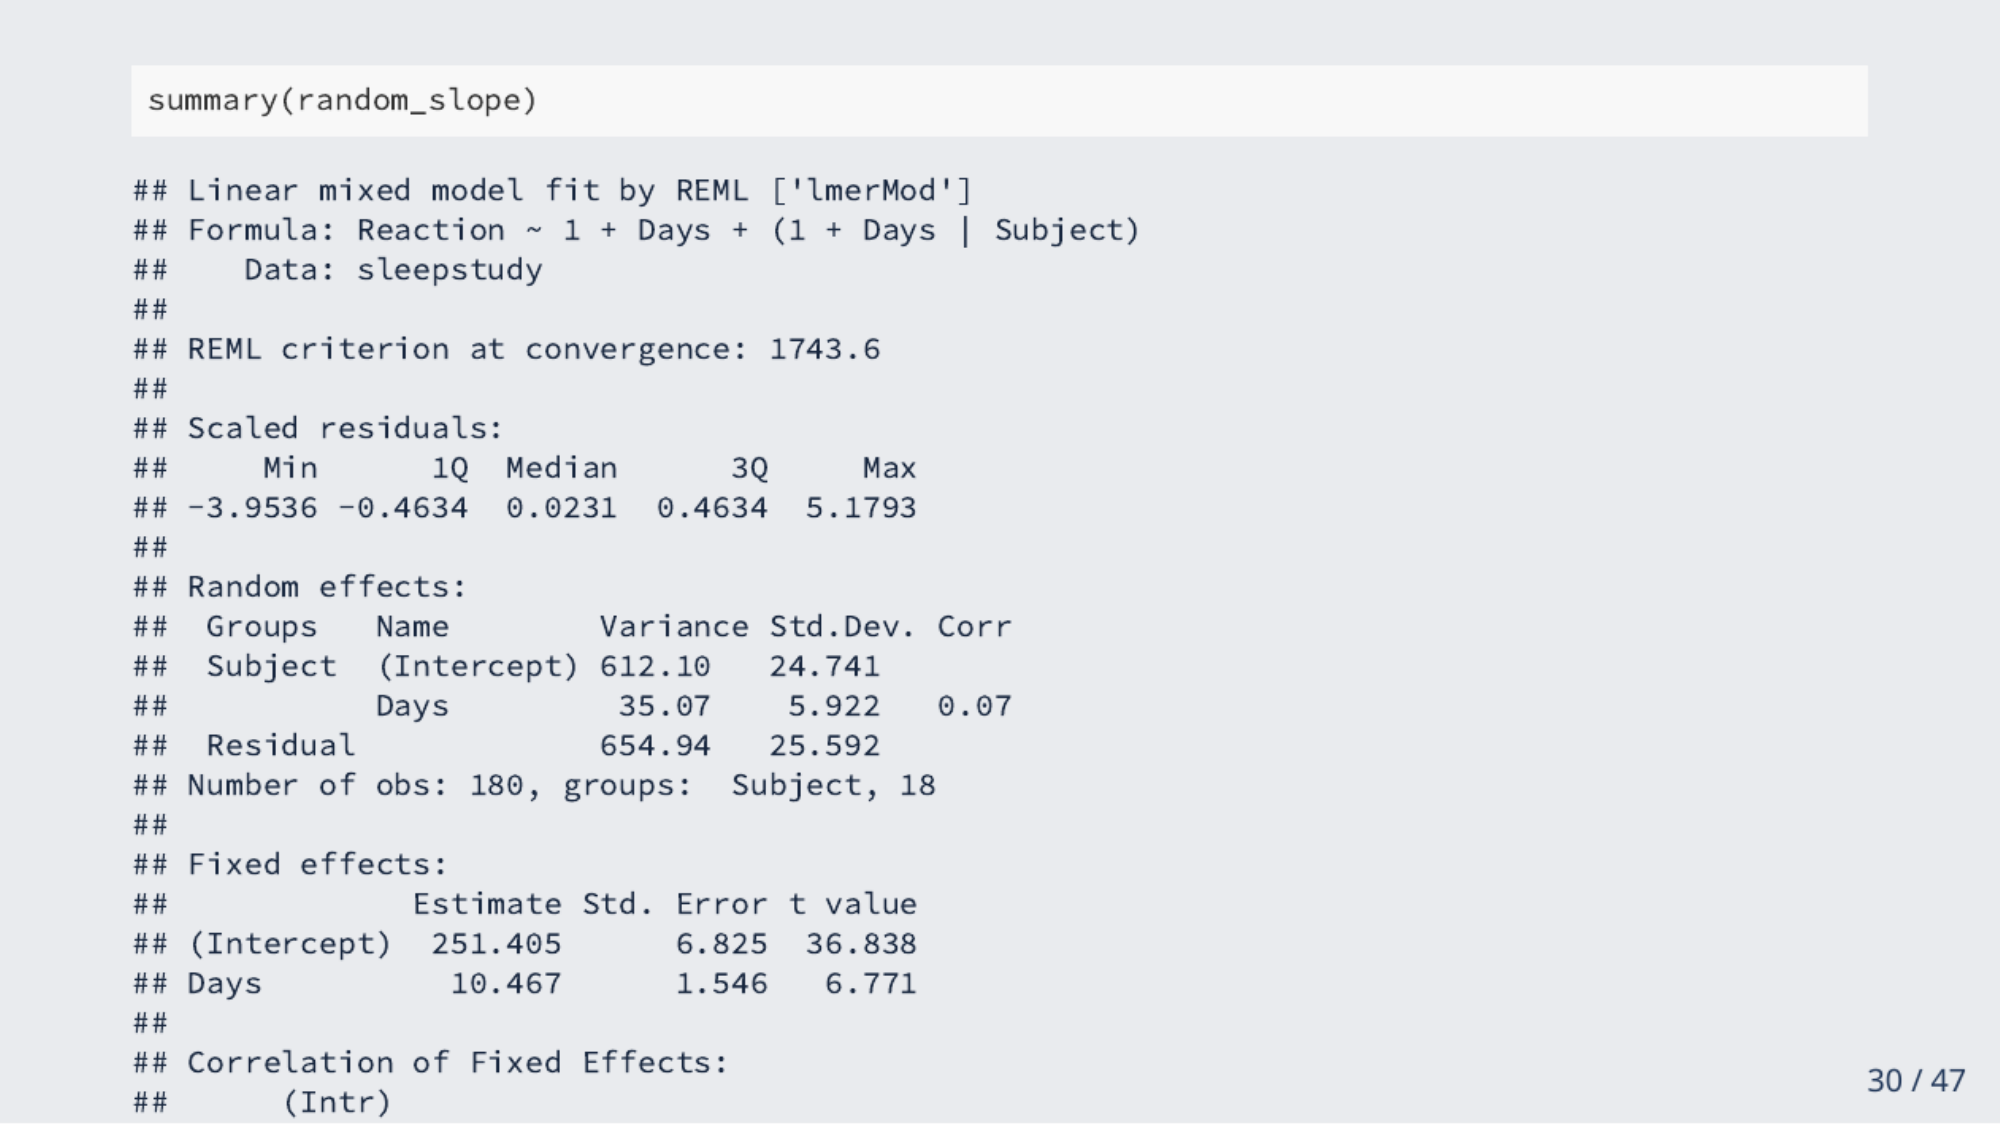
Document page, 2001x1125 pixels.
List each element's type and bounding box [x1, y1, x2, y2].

list [0, 0, 2000, 1125]
